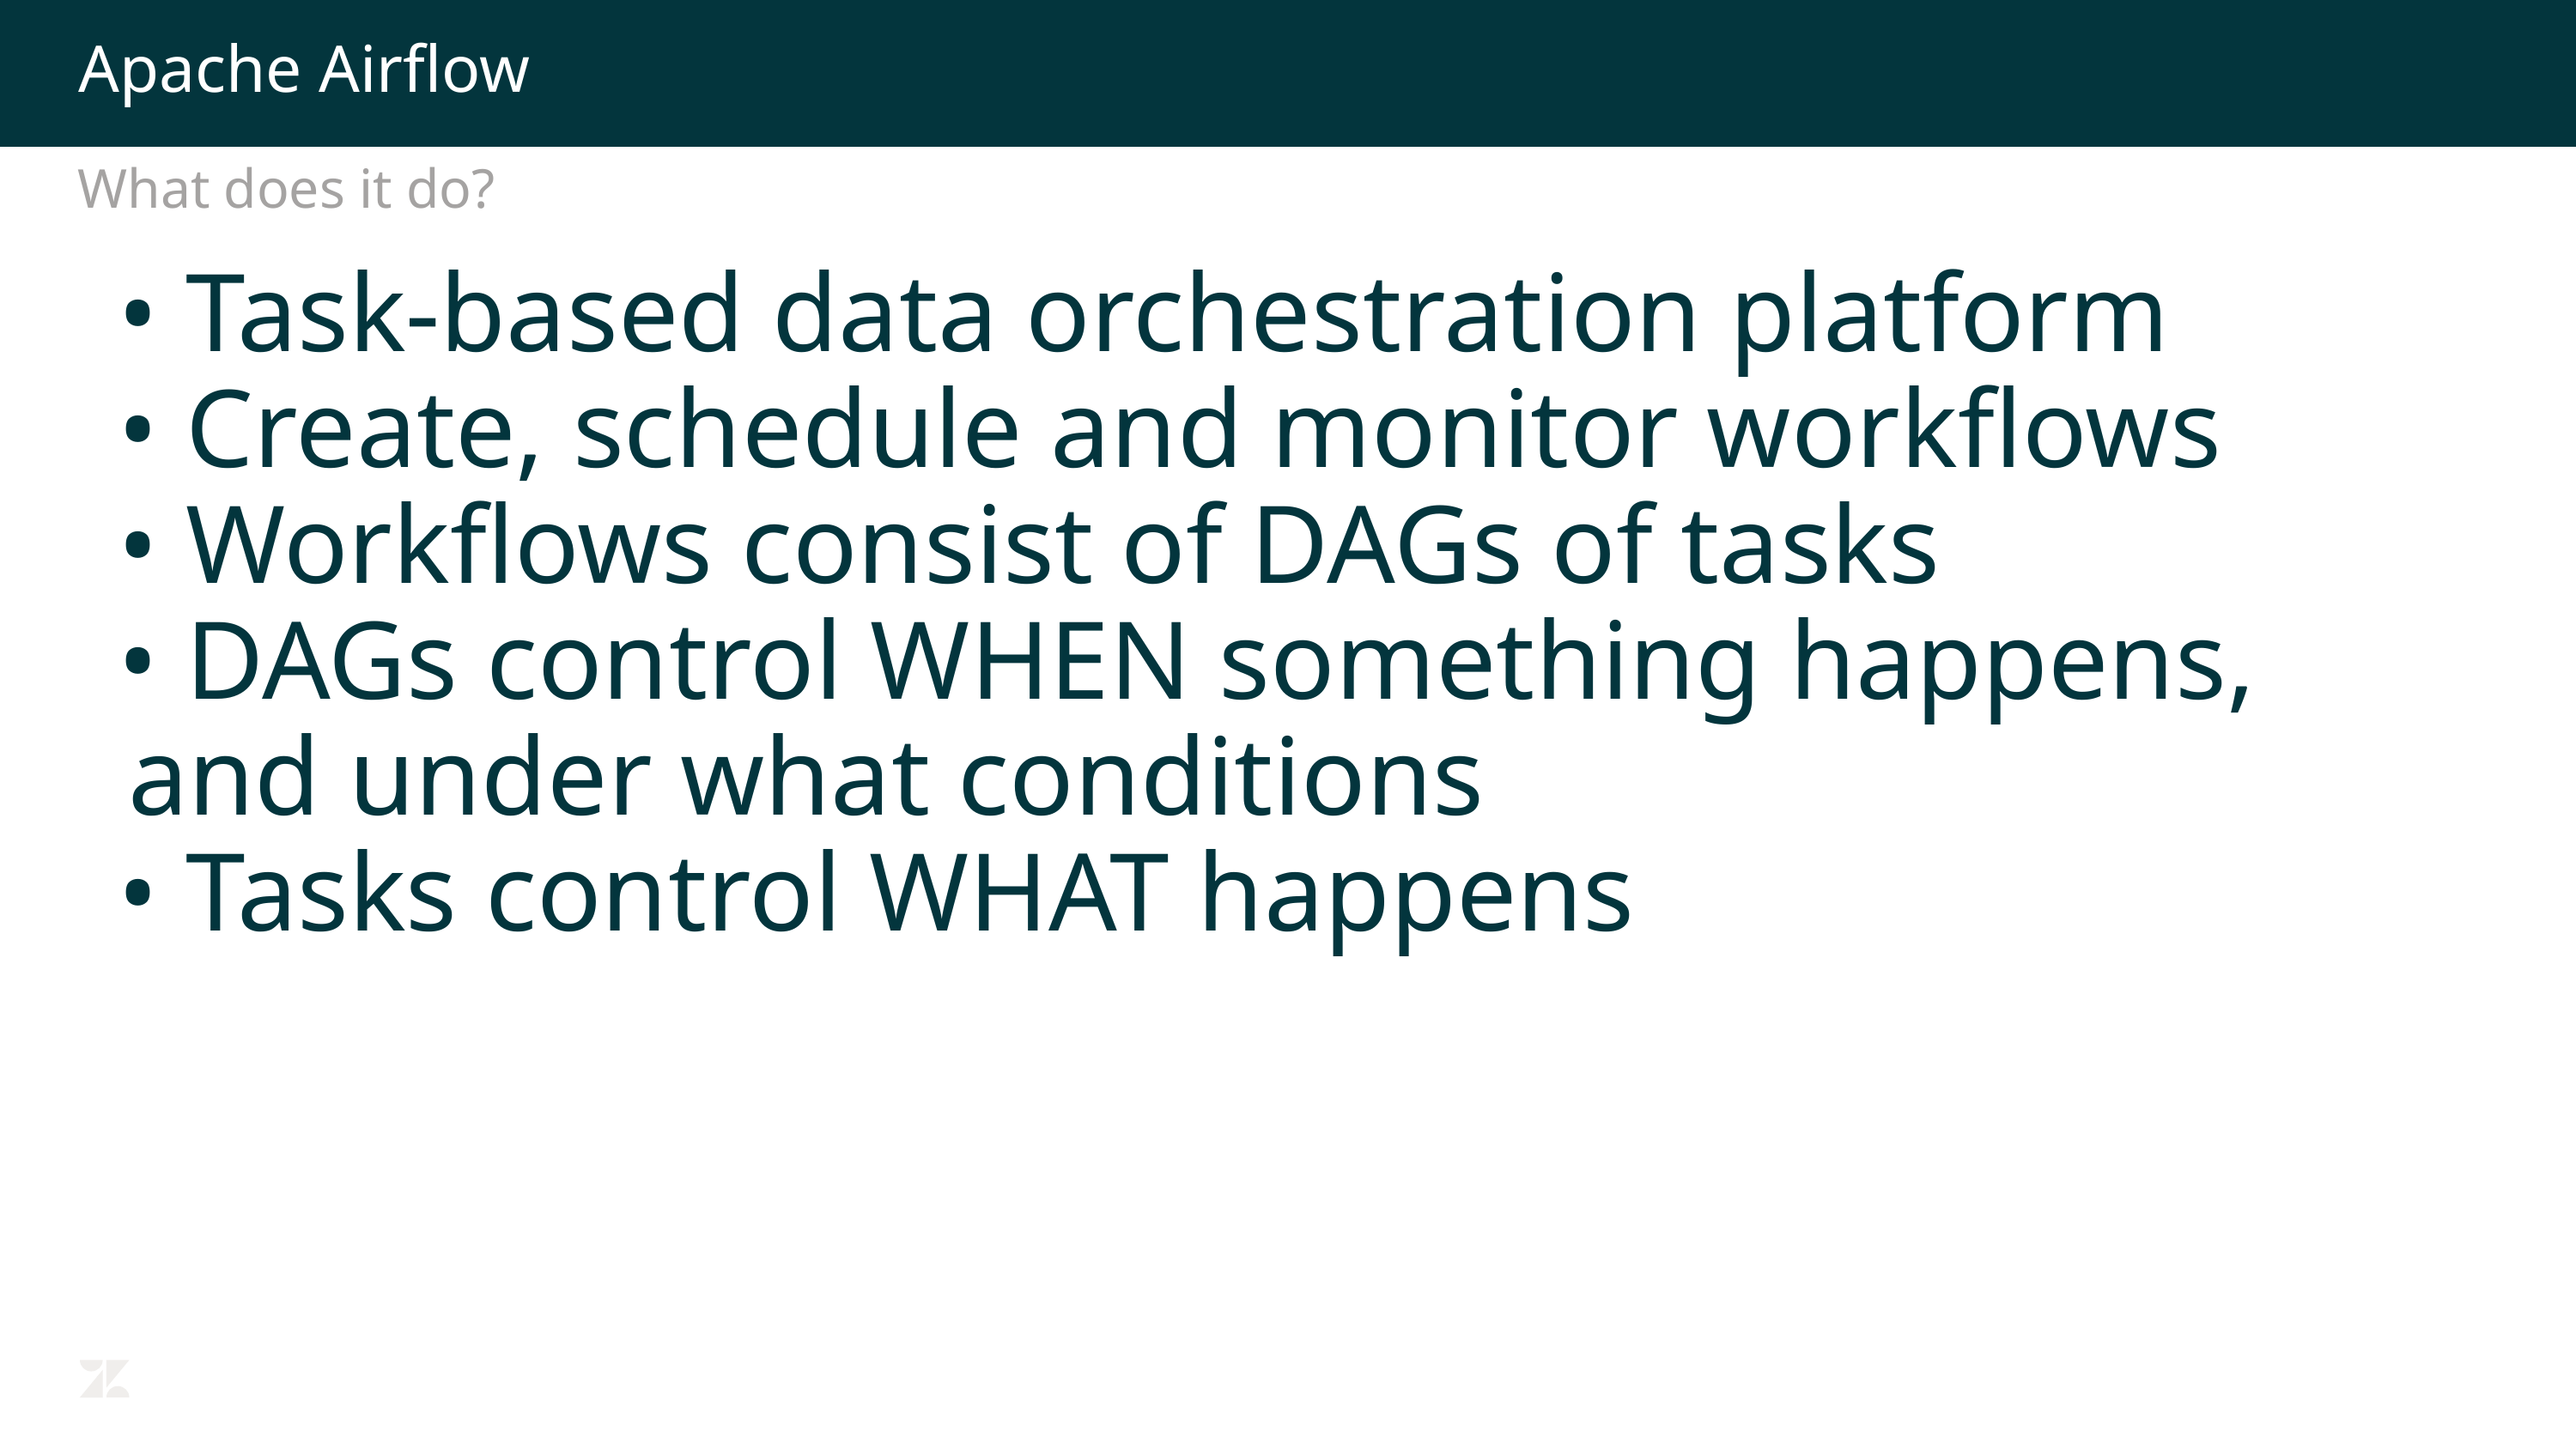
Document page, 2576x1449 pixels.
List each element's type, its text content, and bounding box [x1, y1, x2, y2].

subtitle What does it do? [18, 142, 2484, 240]
list Task-based data orchestration platform Create, schedule and monitor workflows Workflows consist of DAGs of tasks DAGs control WHEN something happens, and under what conditions Tasks control WHAT happens [58, 239, 2484, 1323]
title Apache Airflow [58, 0, 2484, 142]
